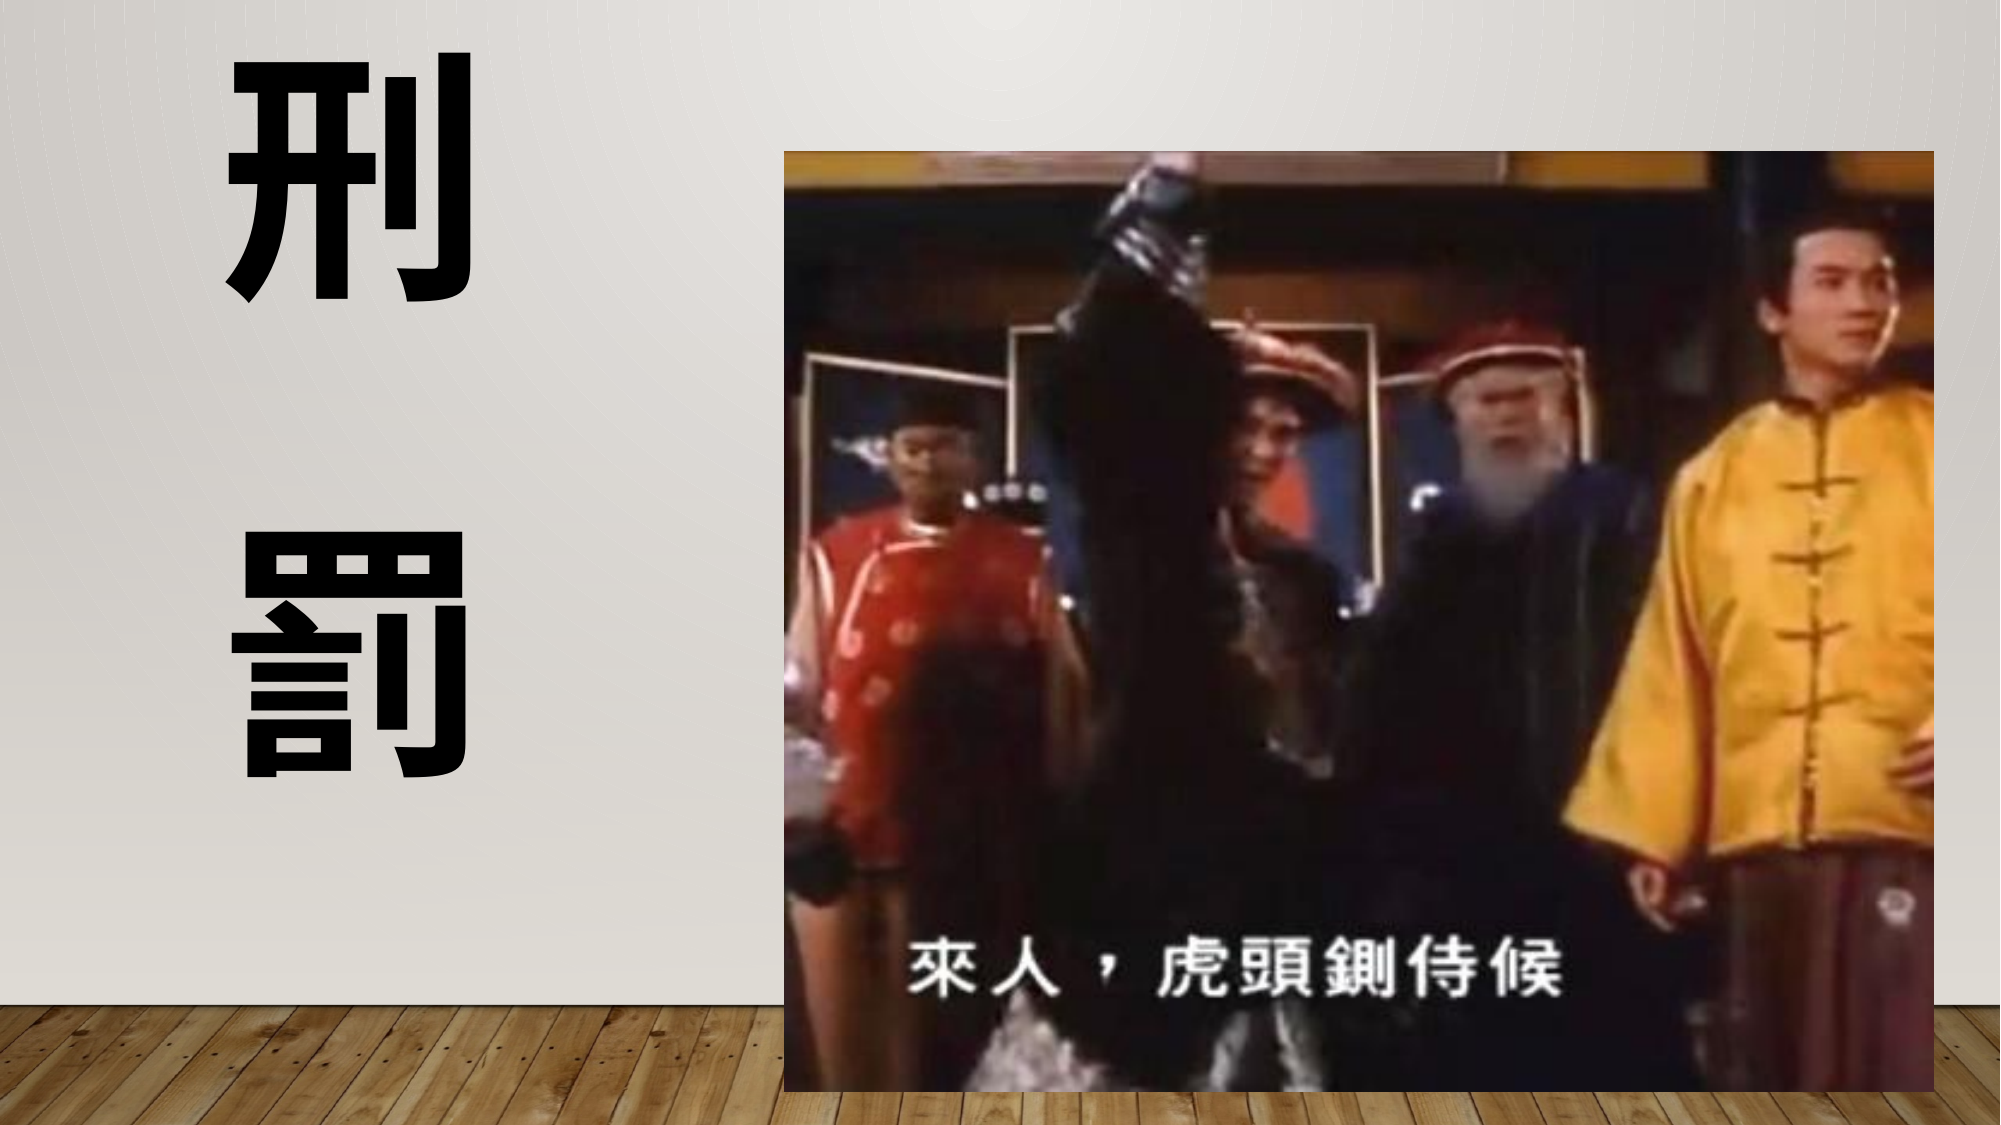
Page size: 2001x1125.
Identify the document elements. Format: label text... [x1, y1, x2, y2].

picture [0, 151, 2000, 1125]
text_box 刑 罰 [205, 0, 506, 815]
